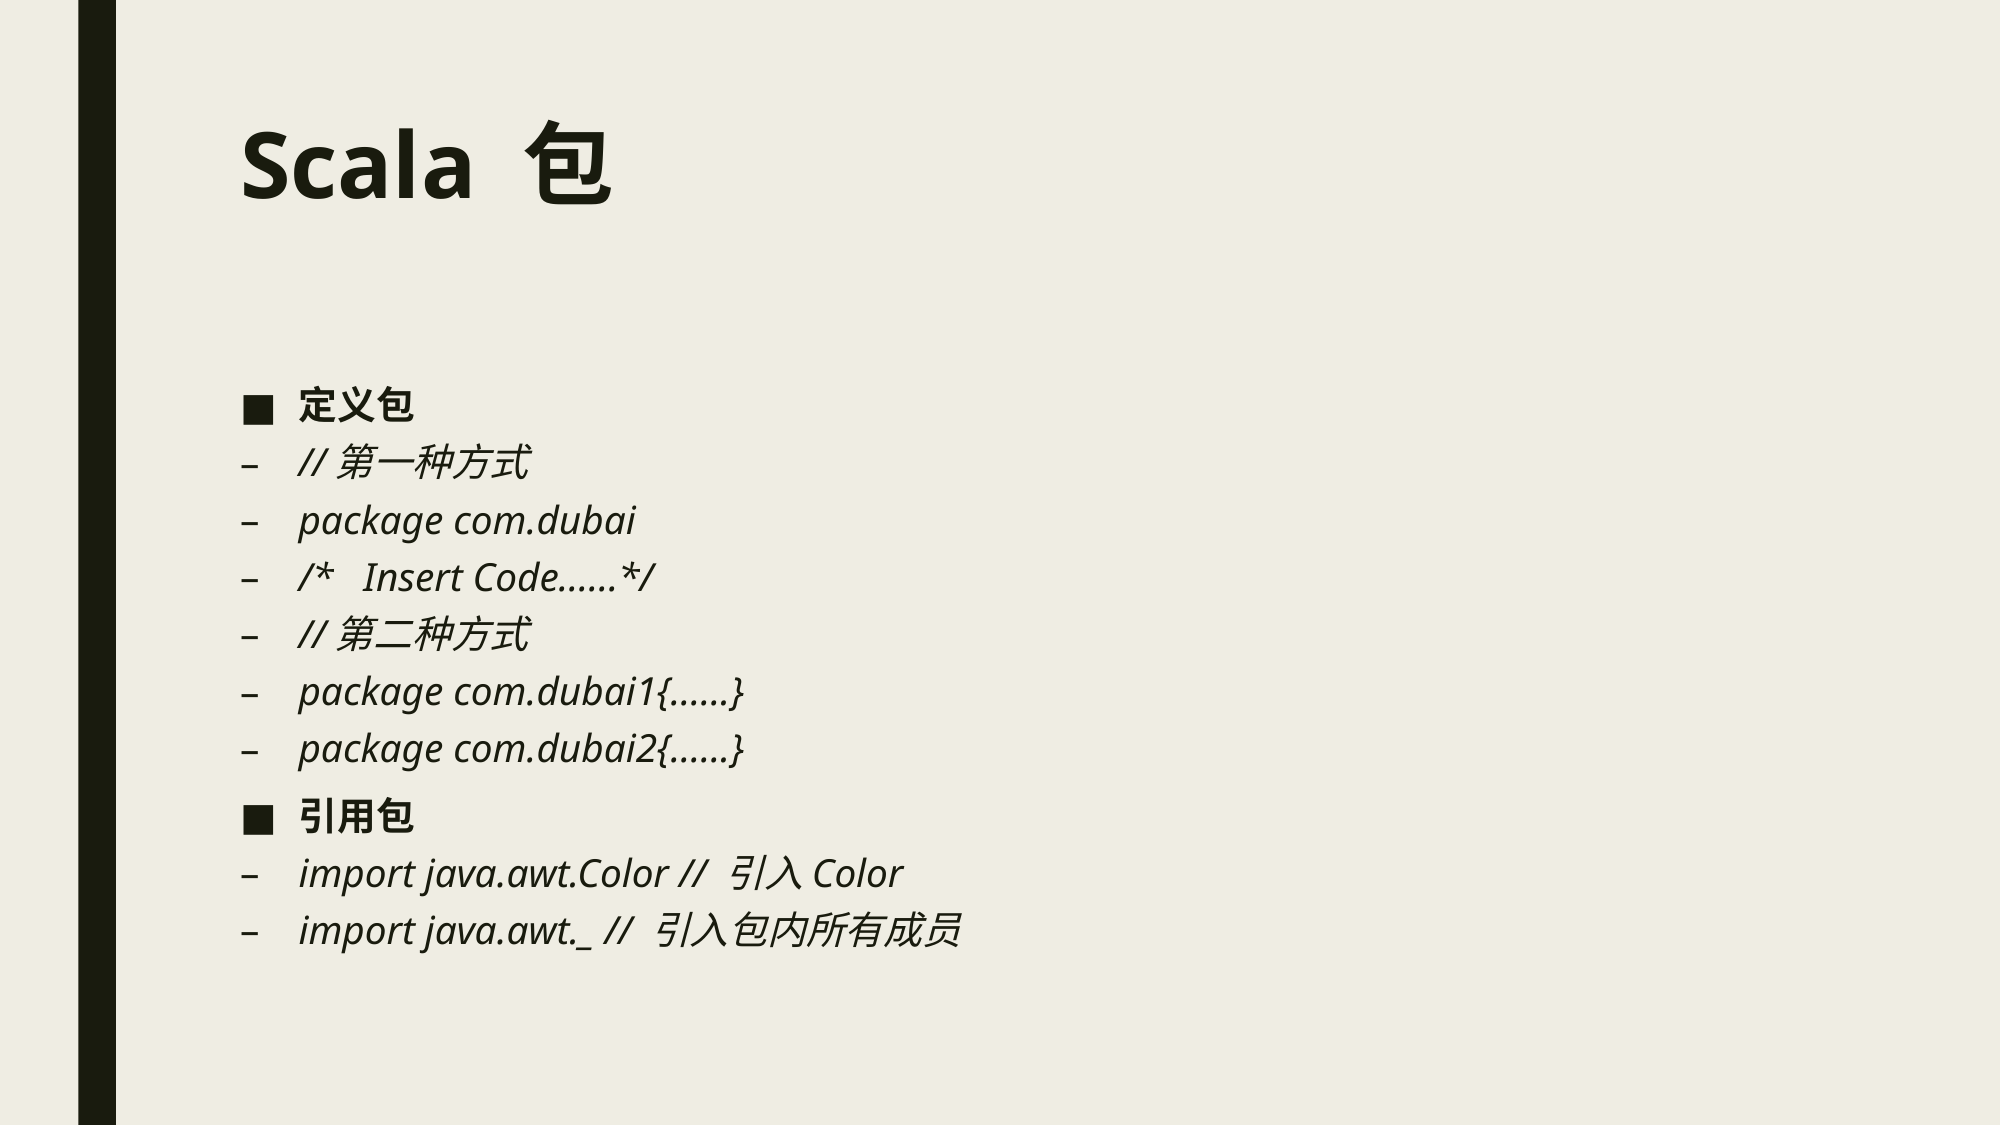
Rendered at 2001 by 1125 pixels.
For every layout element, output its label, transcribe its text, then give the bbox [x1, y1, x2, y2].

title Scala 包 [225, 112, 1800, 357]
list 定义包 //第一种方式 package com.dubai /* Insert Code......*/ //第二种方式 package com.dubai1{......} package com.dubai2{......} 引用包 import java.awt.Color // 引入Color import java.awt._ // 引入包内所有成员 [225, 377, 1800, 965]
